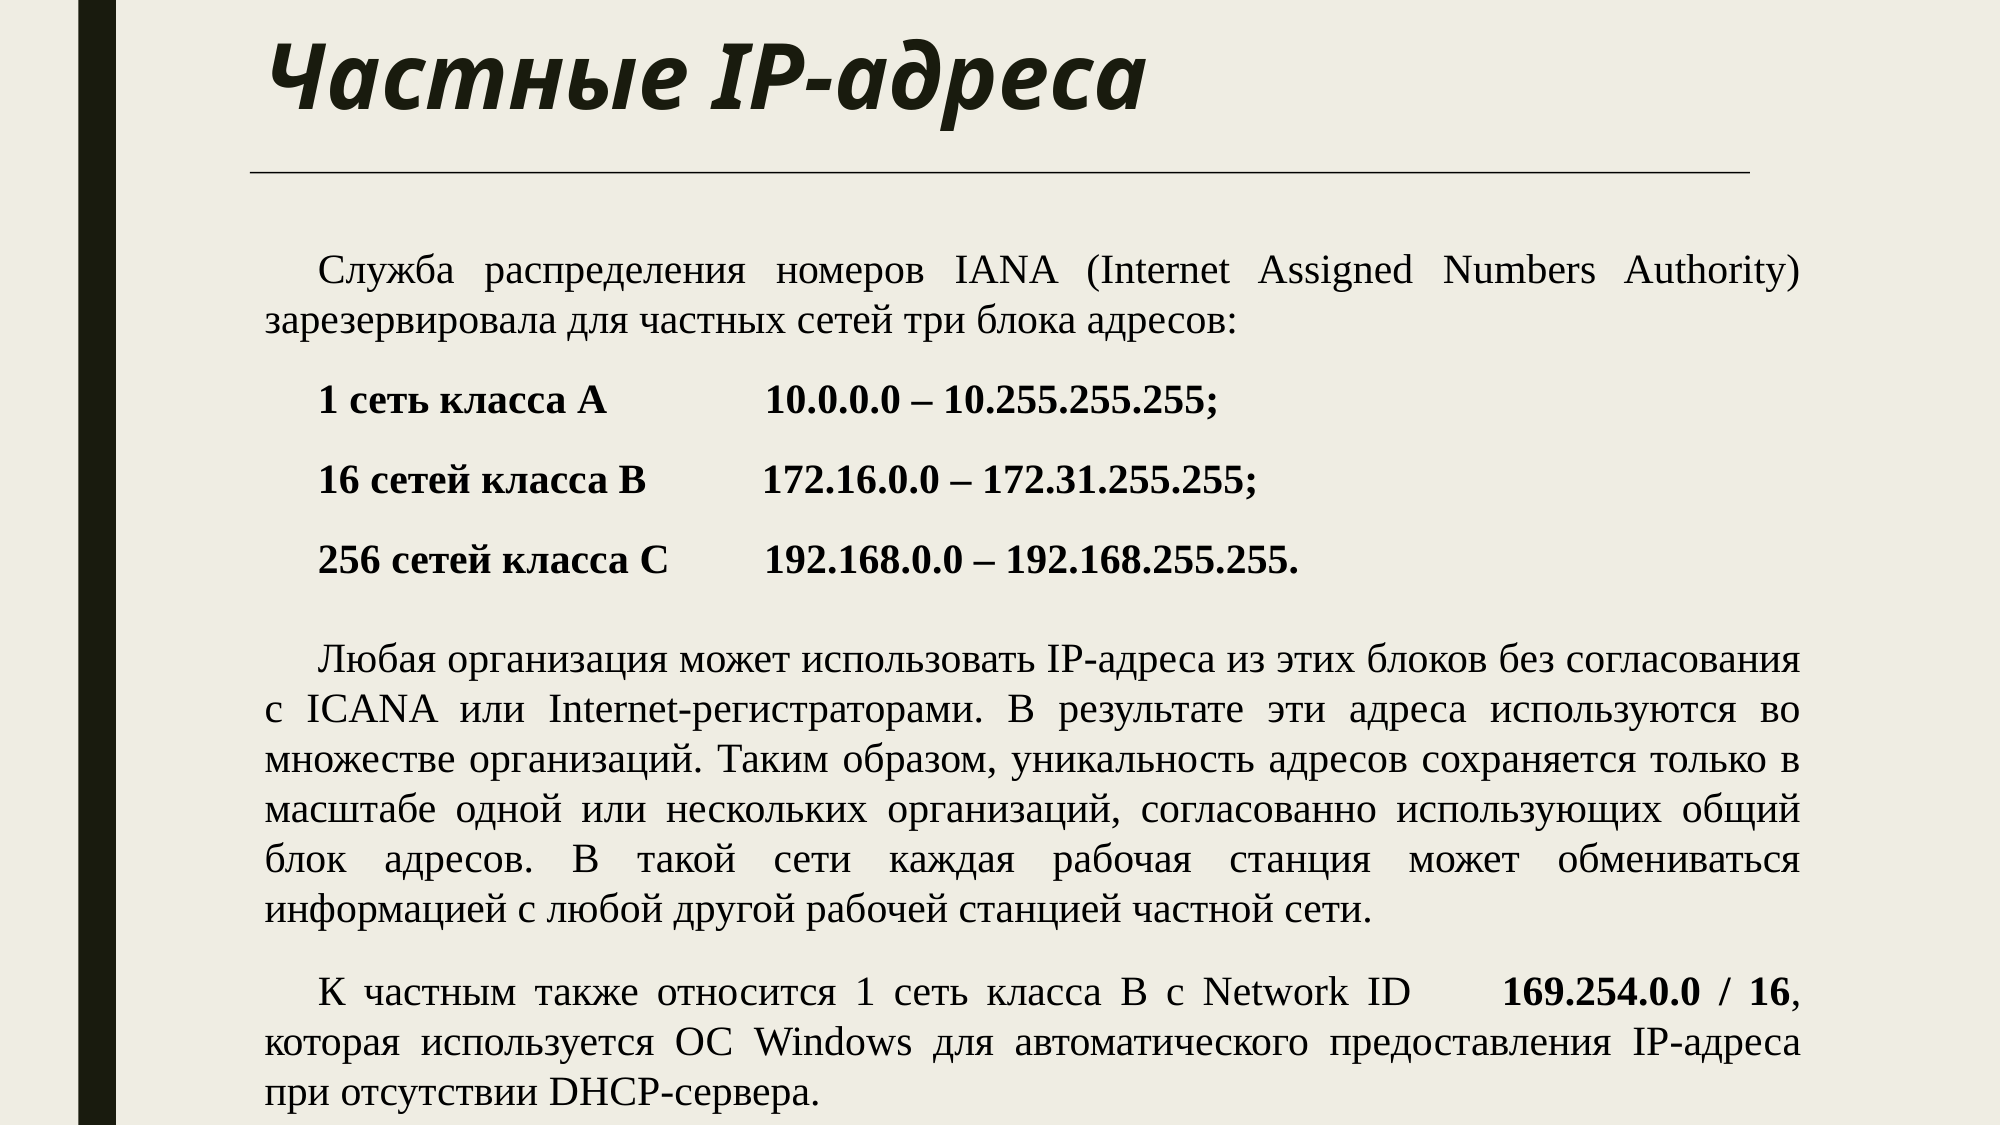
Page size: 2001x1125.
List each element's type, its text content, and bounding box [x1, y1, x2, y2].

text_box Служба распределения номеров IANA (Internet Assigned Numbers Authority) зарезервировала для частных сетей три блока адресов: 1 сеть класса А 10.0.0.0 – 10.255.255.255; 16 сетей класса В 172.16.0.0 – 172.31.255.255; 256 сетей класса С 192.168.0.0 – 192.168.255.255. [249, 234, 1817, 590]
title Частные IP-адреса [249, 24, 1600, 152]
text_box Любая организация может использовать IP‑адреса из этих блоков без согласования с ICANA или Internet‑регистраторами. В результате эти адреса используются во множестве организаций. Таким образом, уникальность адресов сохраняется только в масштабе одной или нескольких организаций, согласованно использующих общий блок адресов. В такой сети каждая рабочая станция может обмениваться информацией с любой другой рабочей станцией частной сети. [249, 622, 1817, 938]
text_box К частным также относится 1 сеть класса B c Network ID 169.254.0.0 / 16, которая используется ОС Windows для автоматического предоставления IP-адреса при отсутствии DHCP-сервера. [249, 956, 1817, 1125]
